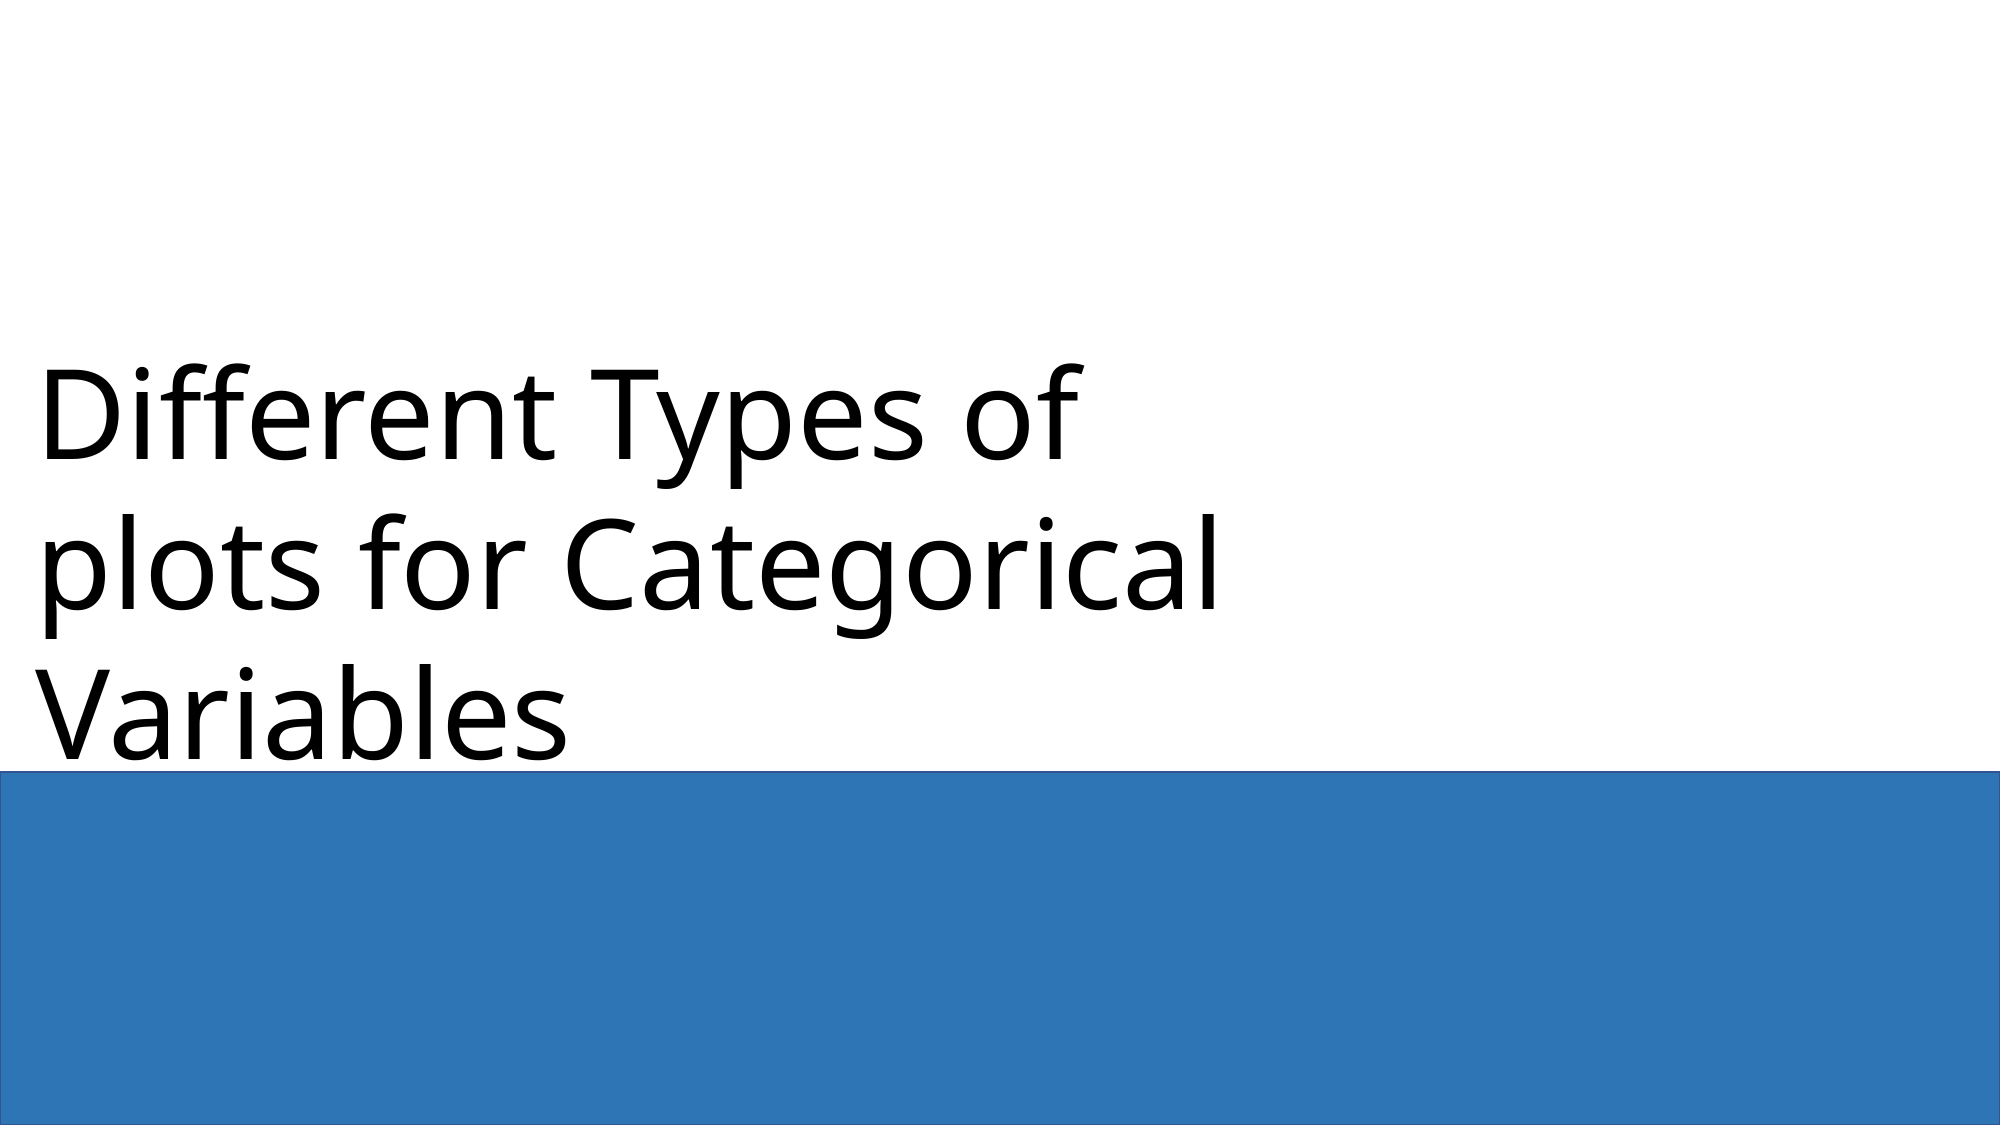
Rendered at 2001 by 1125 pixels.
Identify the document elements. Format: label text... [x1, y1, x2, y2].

text_box Different Types of plots for Categorical Variables [20, 327, 1325, 771]
text_box [0, 771, 2000, 1125]
